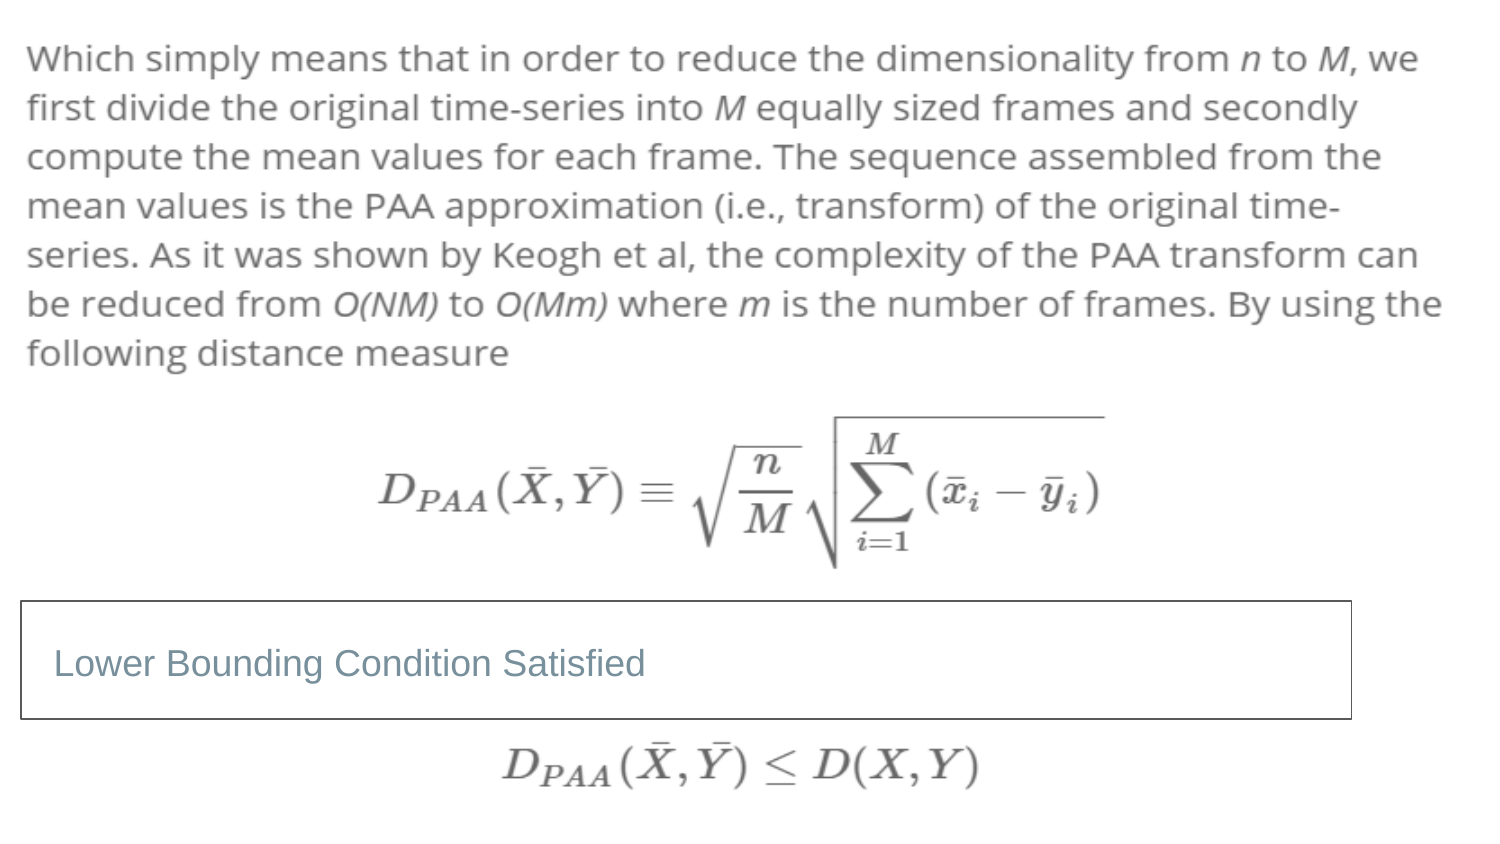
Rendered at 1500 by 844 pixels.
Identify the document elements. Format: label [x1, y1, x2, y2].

picture [24, 24, 1458, 795]
